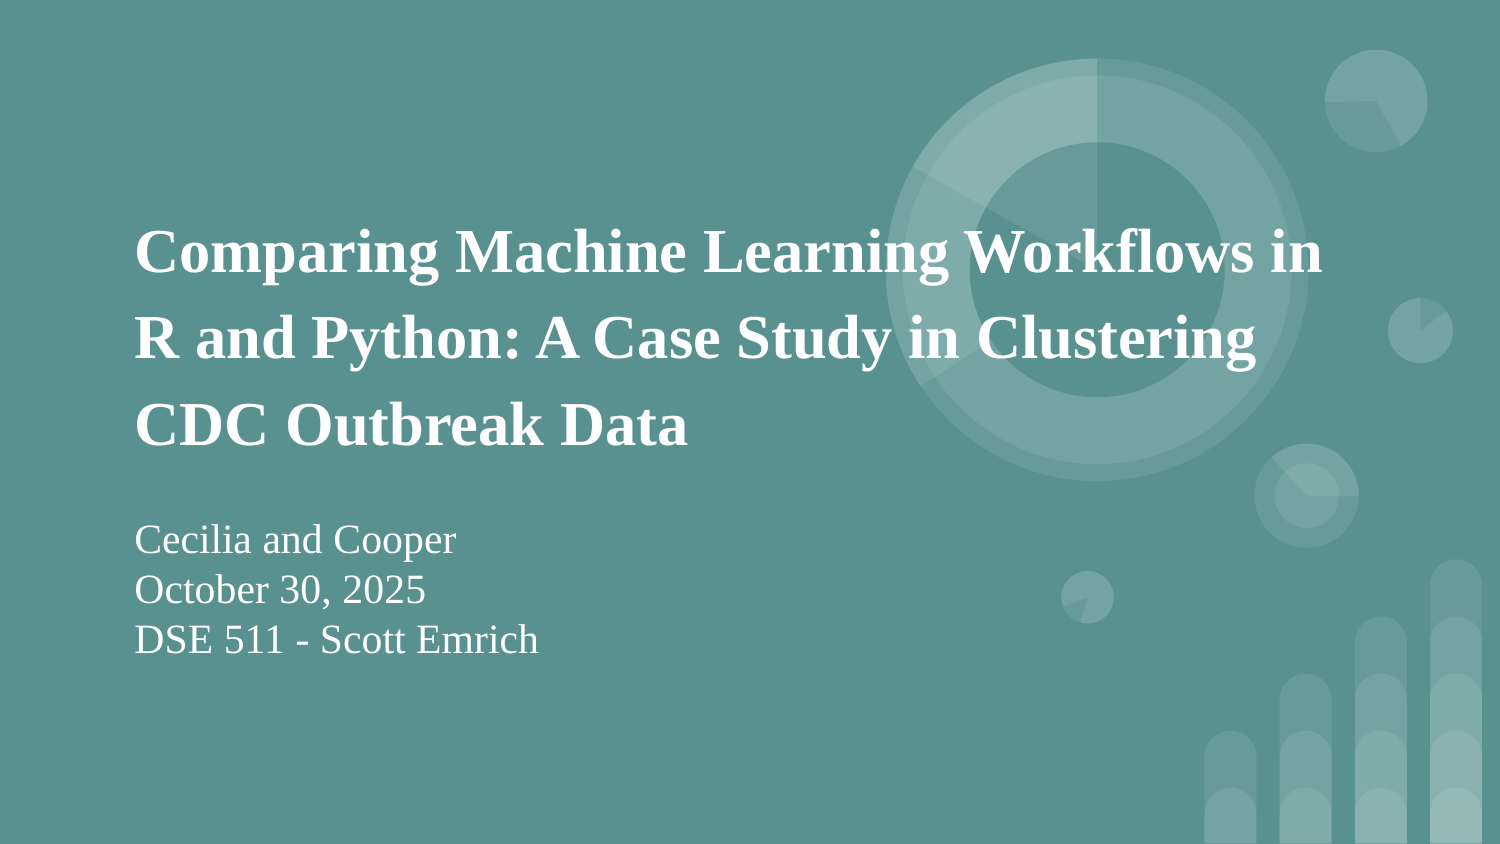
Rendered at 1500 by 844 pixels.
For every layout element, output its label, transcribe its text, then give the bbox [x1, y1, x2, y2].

subtitle Cecilia and Cooper October 30, 2025 DSE 511 - Scott Emrich [119, 496, 1381, 684]
title Comparing Machine Learning Workflows in R and Python: A Case Study in Clustering CDC Outbreak Data [119, 160, 1363, 496]
